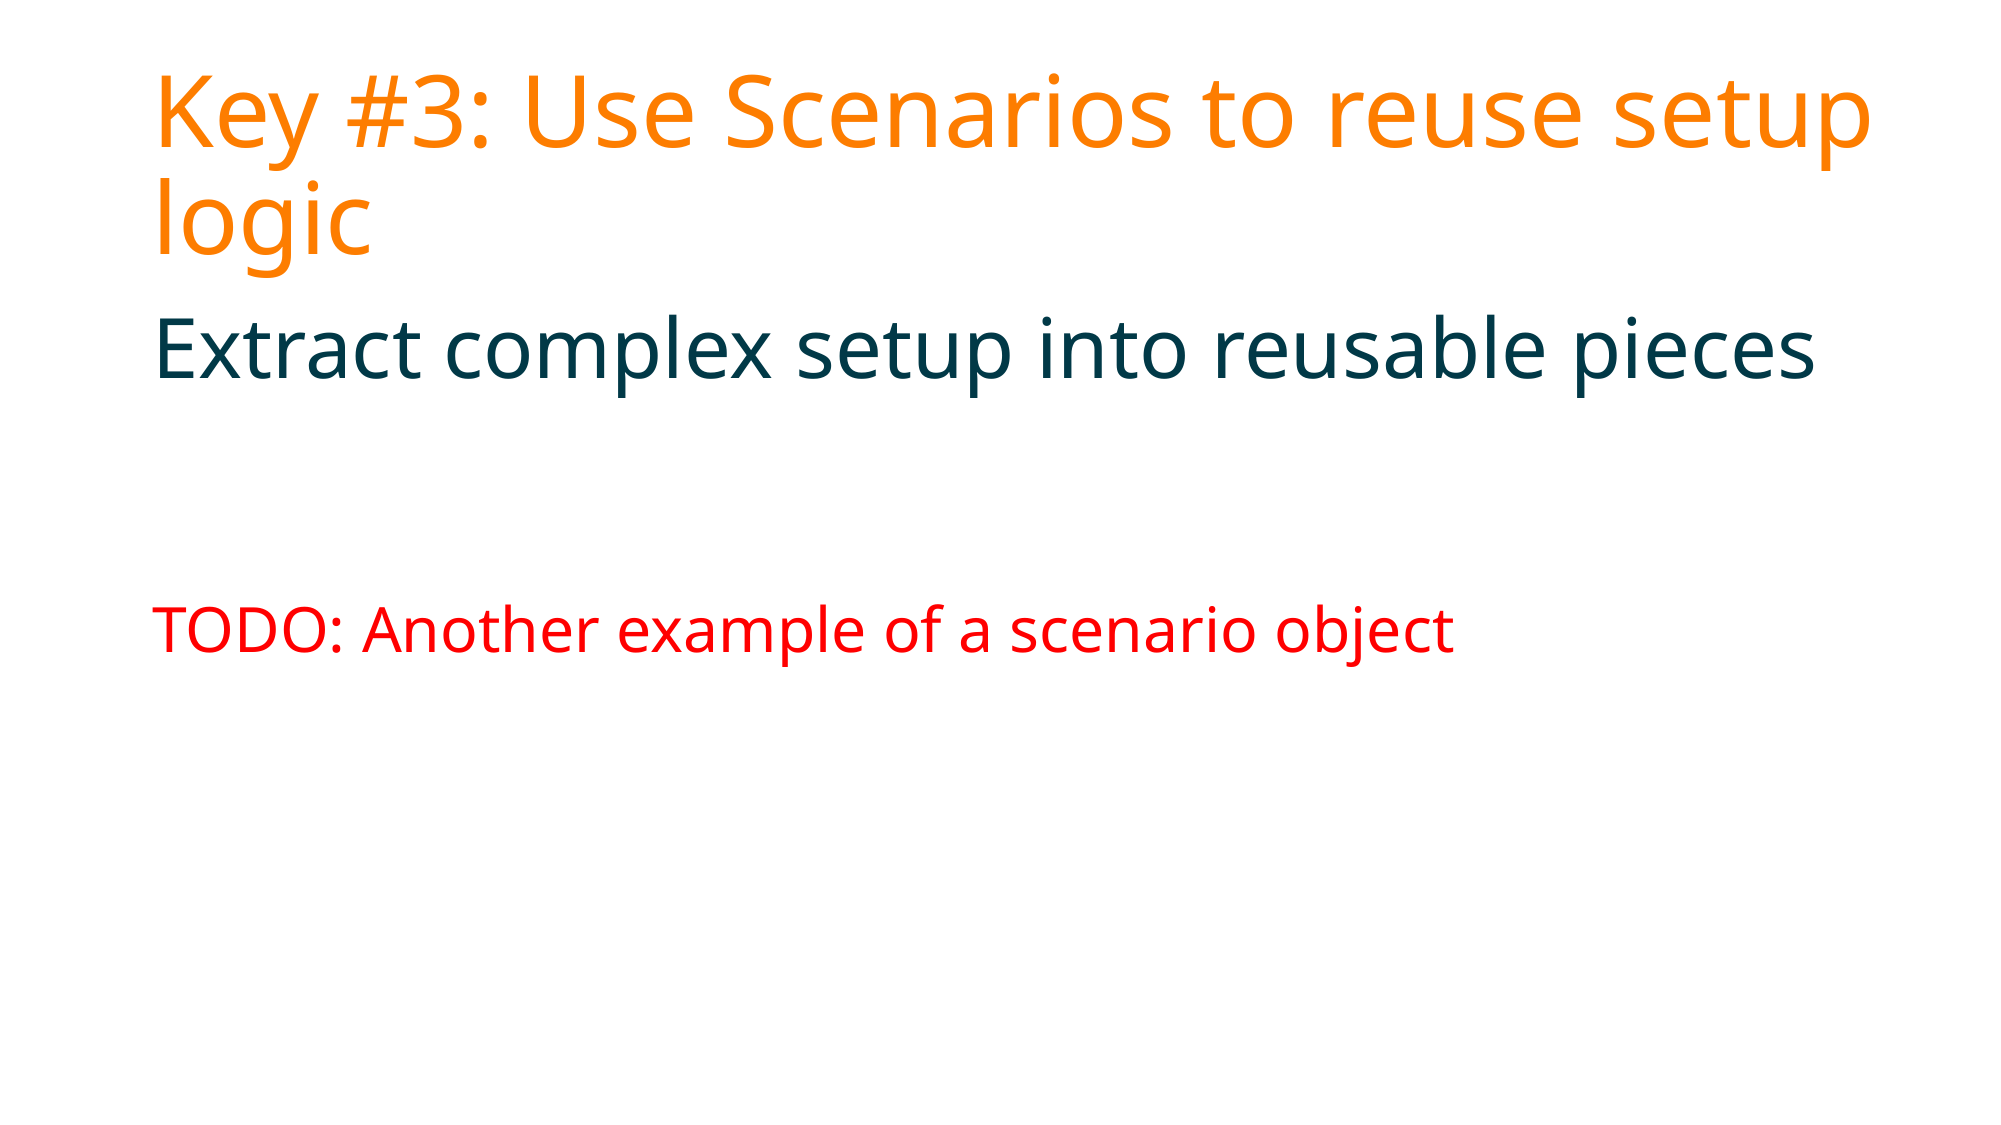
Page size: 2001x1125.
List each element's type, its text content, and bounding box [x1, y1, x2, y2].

title Key #3: Use Scenarios to reuse setup logic [137, 59, 1919, 278]
list Extract complex setup into reusable pieces TODO: Another example of a scenario object [137, 299, 1863, 1014]
